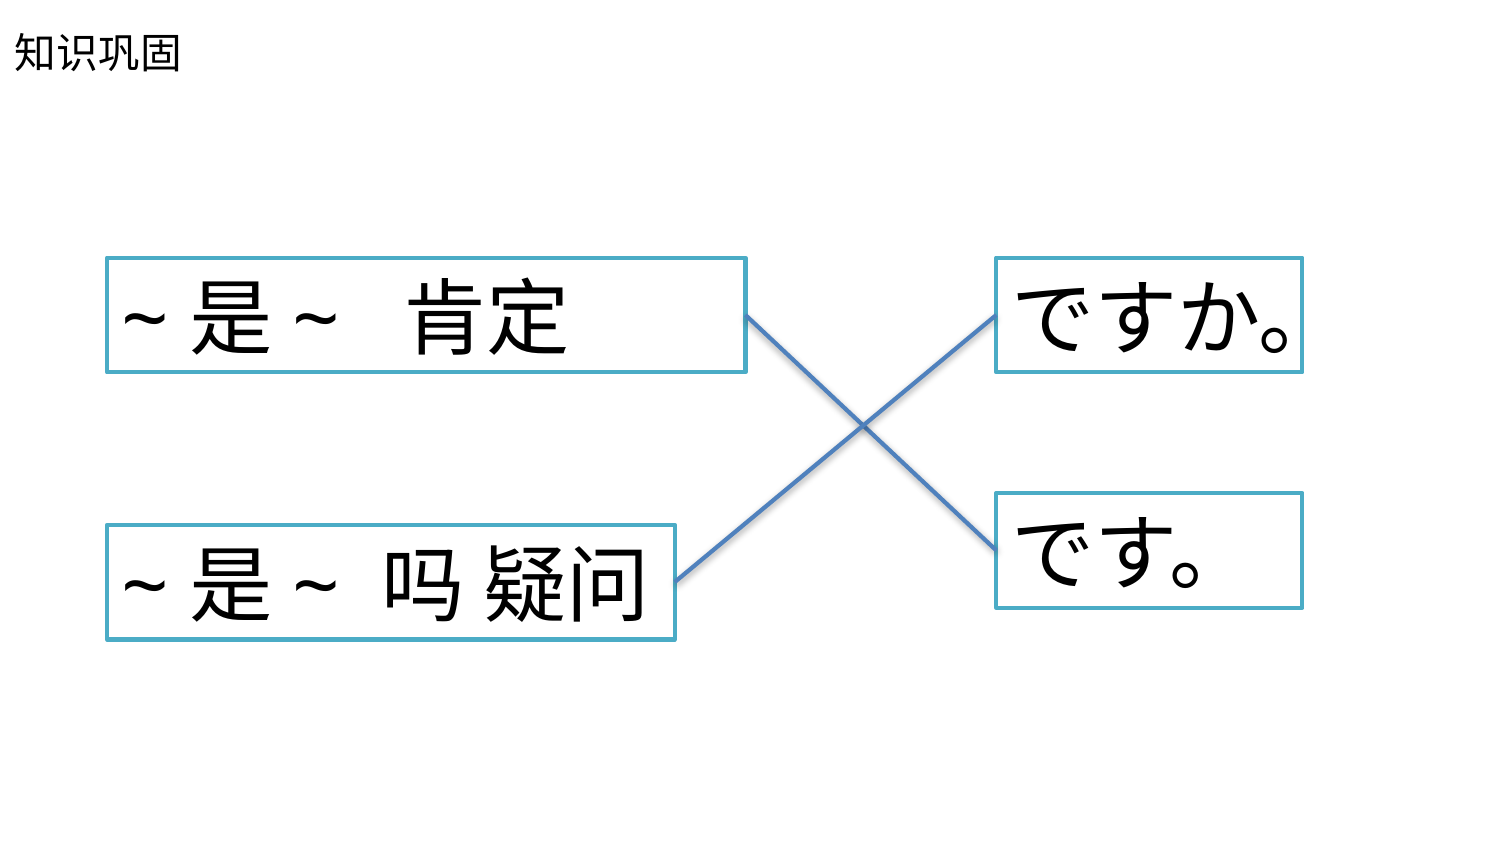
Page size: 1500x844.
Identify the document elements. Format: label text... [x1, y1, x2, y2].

text_box ~是~ 吗 疑问 [105, 523, 677, 642]
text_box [674, 315, 997, 584]
text_box 知识巩固 [0, 19, 285, 85]
text_box です。 [994, 491, 1304, 610]
text_box ~是~ 肯定 [105, 256, 748, 374]
text_box ですか。 [994, 256, 1304, 374]
